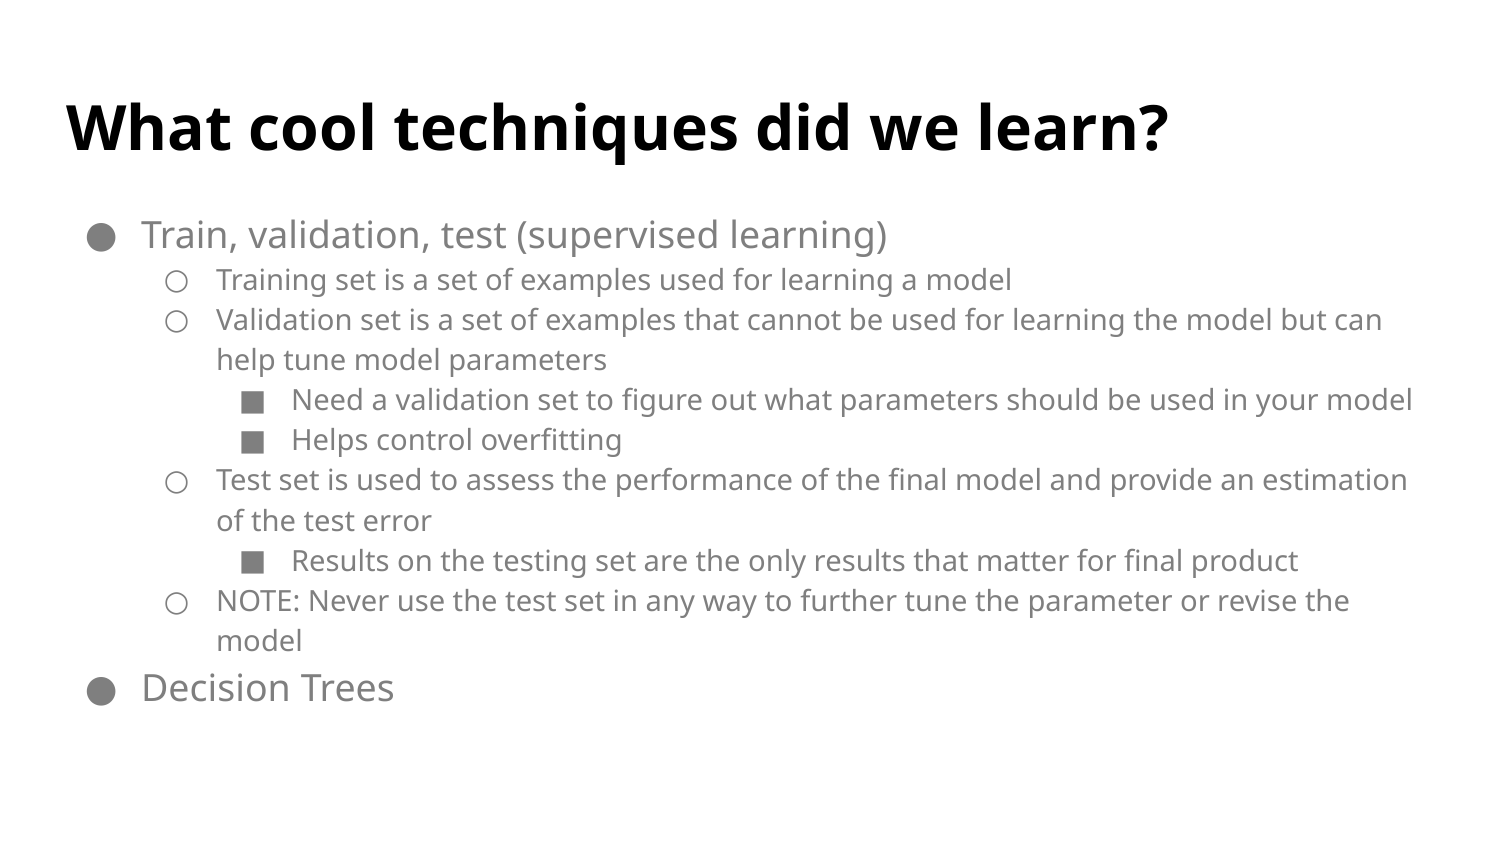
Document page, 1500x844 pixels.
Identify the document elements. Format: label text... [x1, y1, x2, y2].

title What cool techniques did we learn? [51, 72, 1449, 176]
list Train, validation, test (supervised learning) Training set is a set of examples used for learning a model Validation set is a set of examples that cannot be used for learning the model but can help tune model parameters Need a validation set to figure out what parameters should be used in your model Helps control overfitting Test set is used to assess the performance of the final model and provide an estimation of the test error Results on the testing set are the only results that matter for final product NOTE: Never use the test set in any way to further tune the parameter or revise the model Decision Trees [51, 189, 1449, 750]
